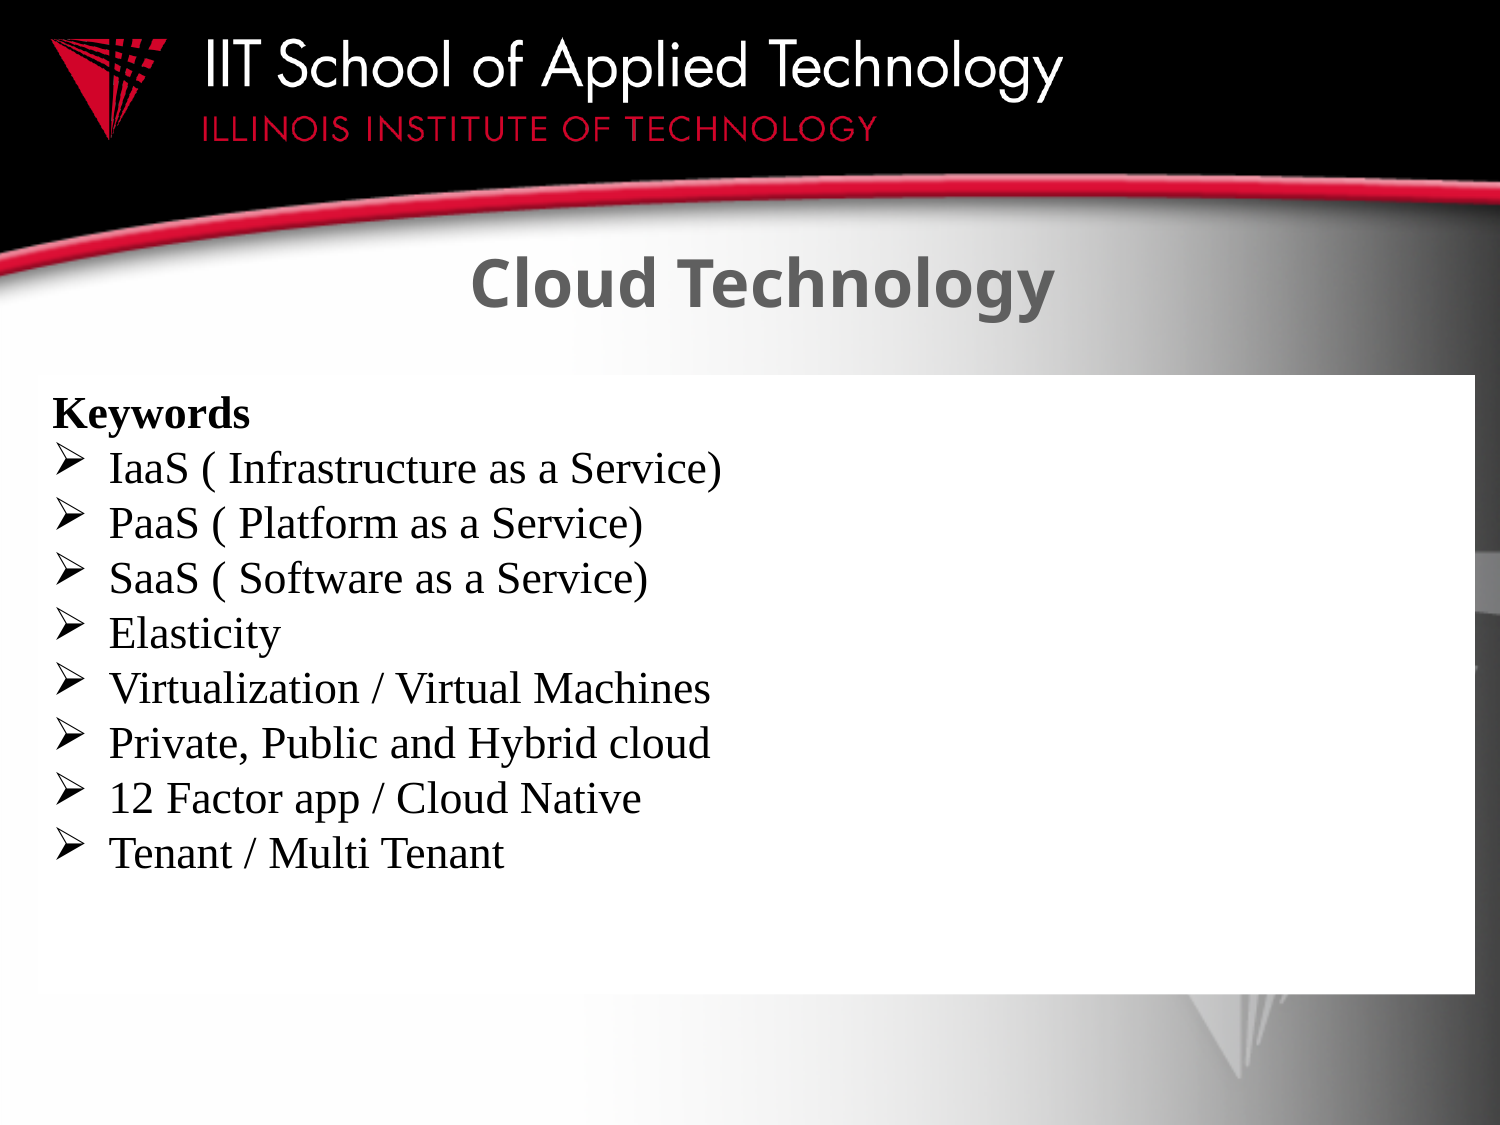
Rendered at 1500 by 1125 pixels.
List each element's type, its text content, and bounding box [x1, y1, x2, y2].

title Cloud Technology [124, 187, 1401, 375]
picture [0, 0, 1500, 1125]
text_box Keywords IaaS ( Infrastructure as a Service) PaaS ( Platform as a Service) SaaS ( Software as a Service) Elasticity Virtualization / Virtual Machines Private, Public and Hybrid cloud 12 Factor app / Cloud Native Tenant / Multi Tenant [37, 375, 1475, 995]
